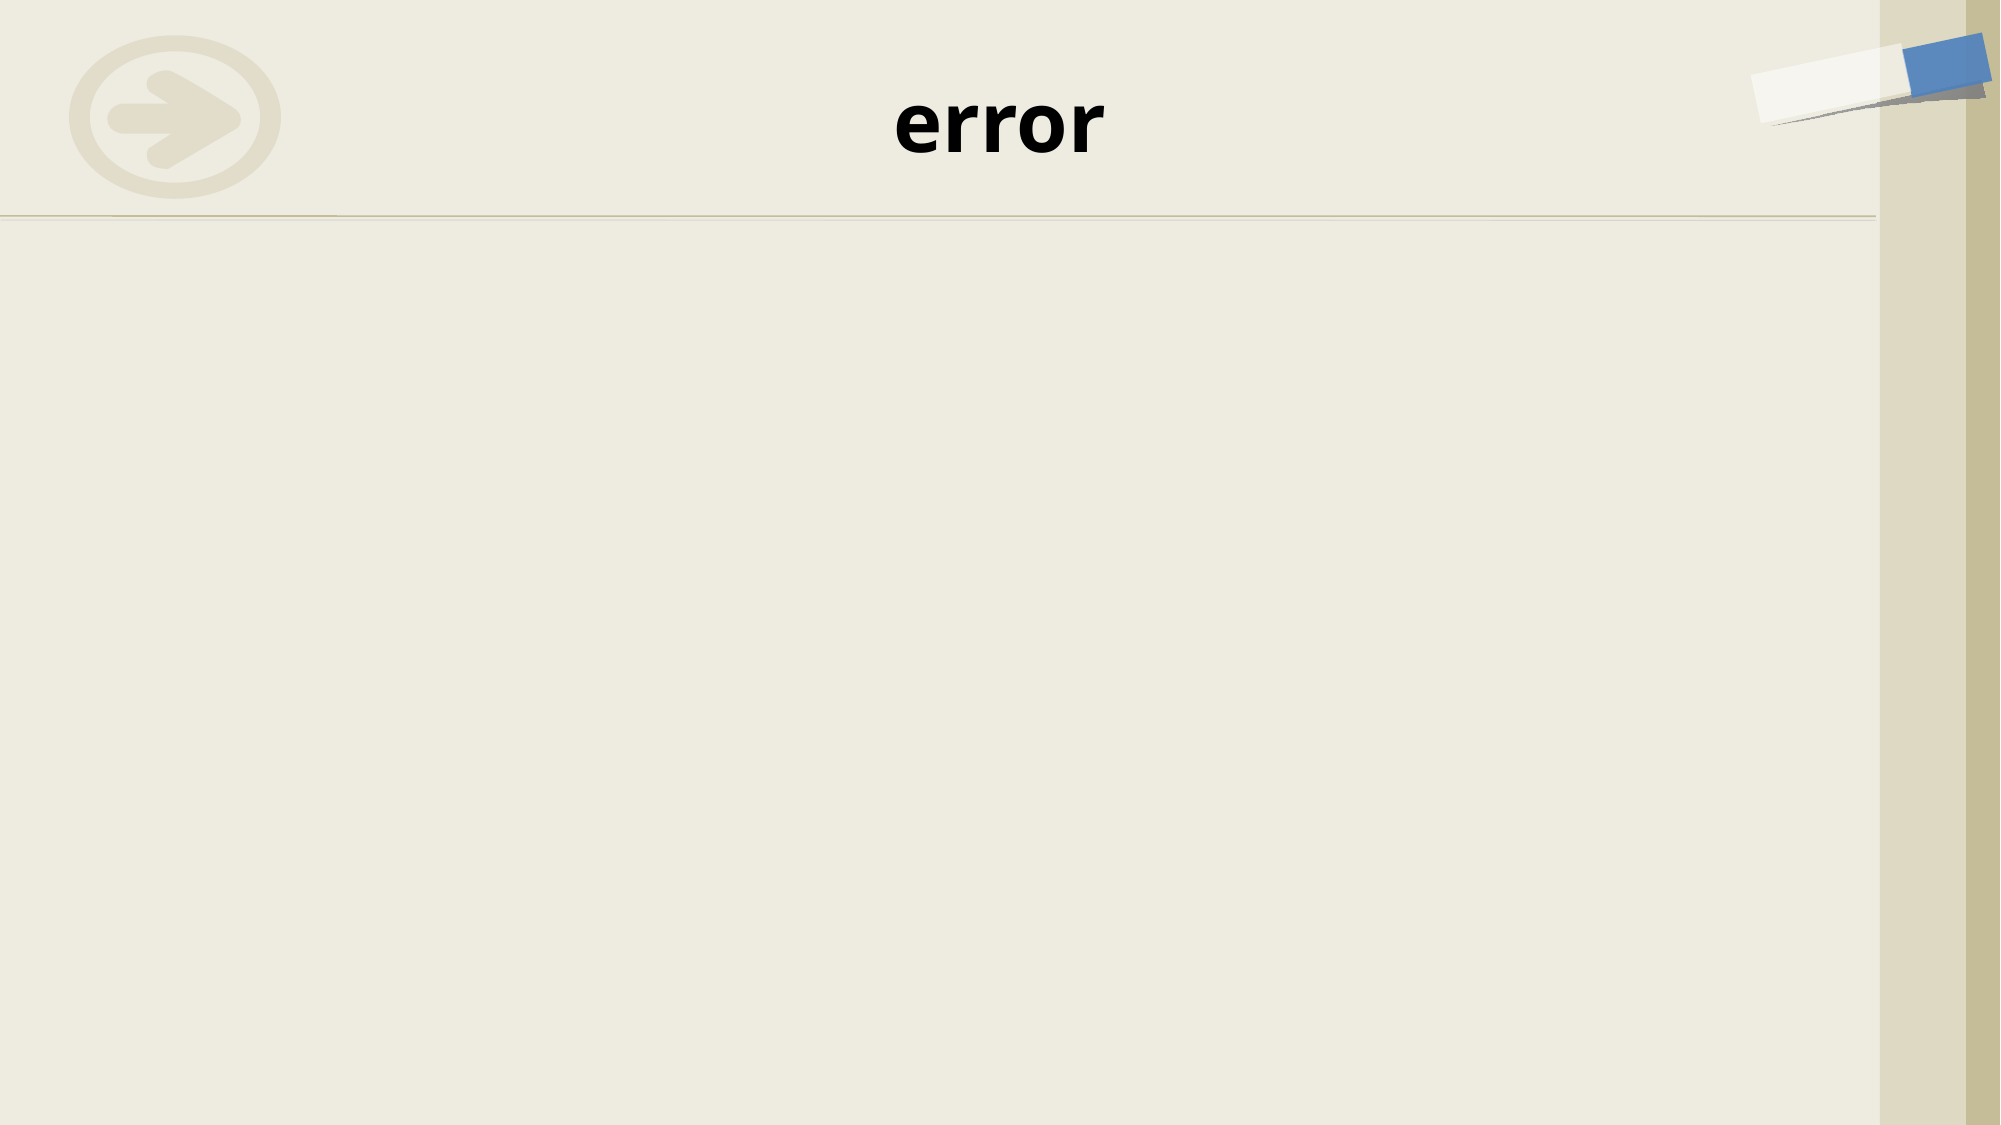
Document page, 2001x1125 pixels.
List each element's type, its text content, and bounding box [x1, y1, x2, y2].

title error [99, 24, 1900, 213]
